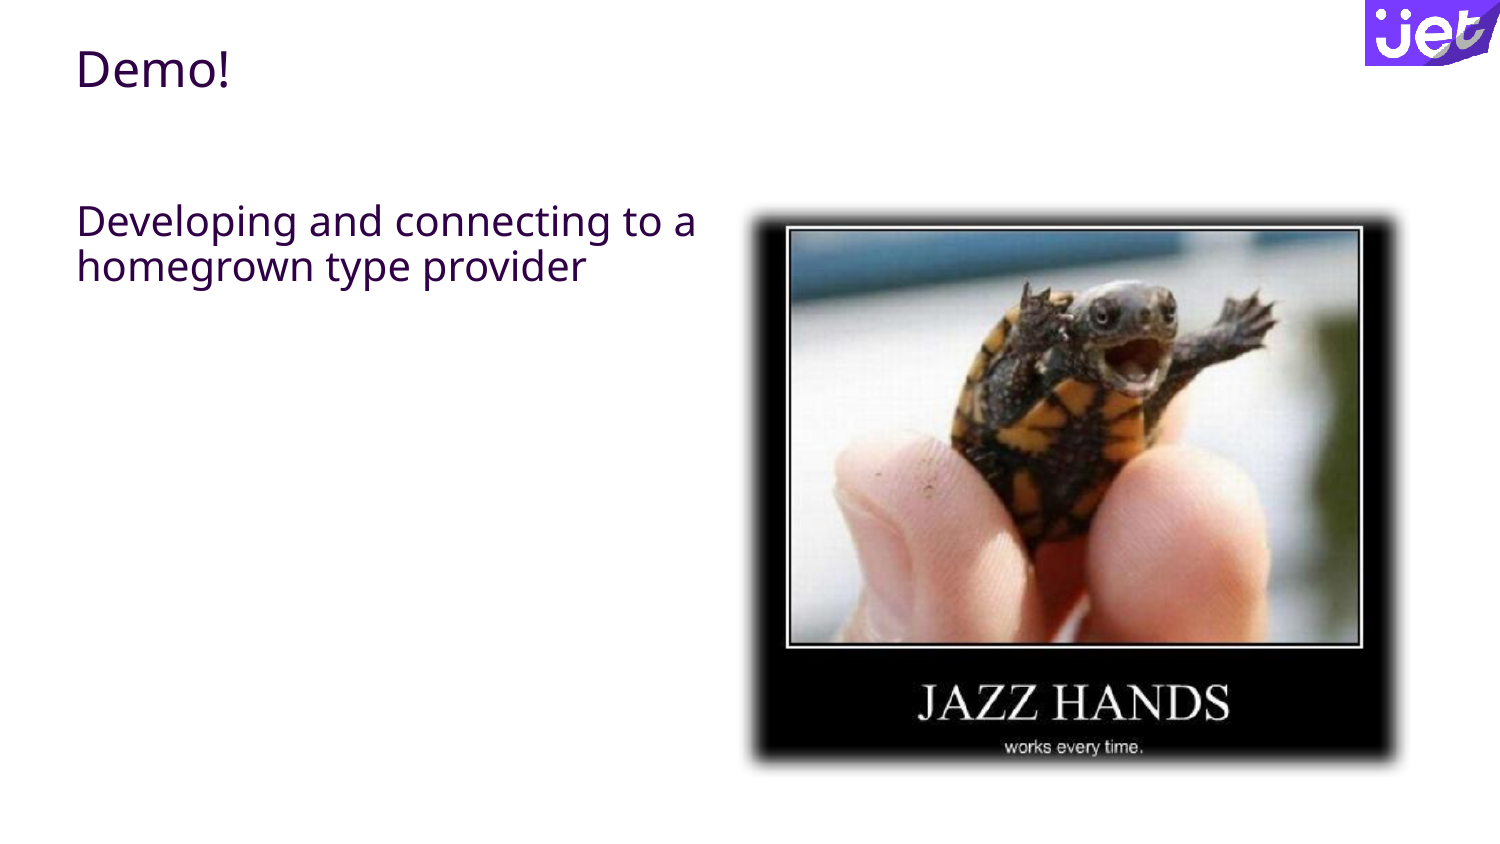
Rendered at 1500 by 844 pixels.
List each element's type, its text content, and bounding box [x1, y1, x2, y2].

picture [736, 199, 1413, 778]
list Developing and connecting to a homegrown type provider [38, 200, 714, 777]
title Demo! [38, 36, 1299, 178]
